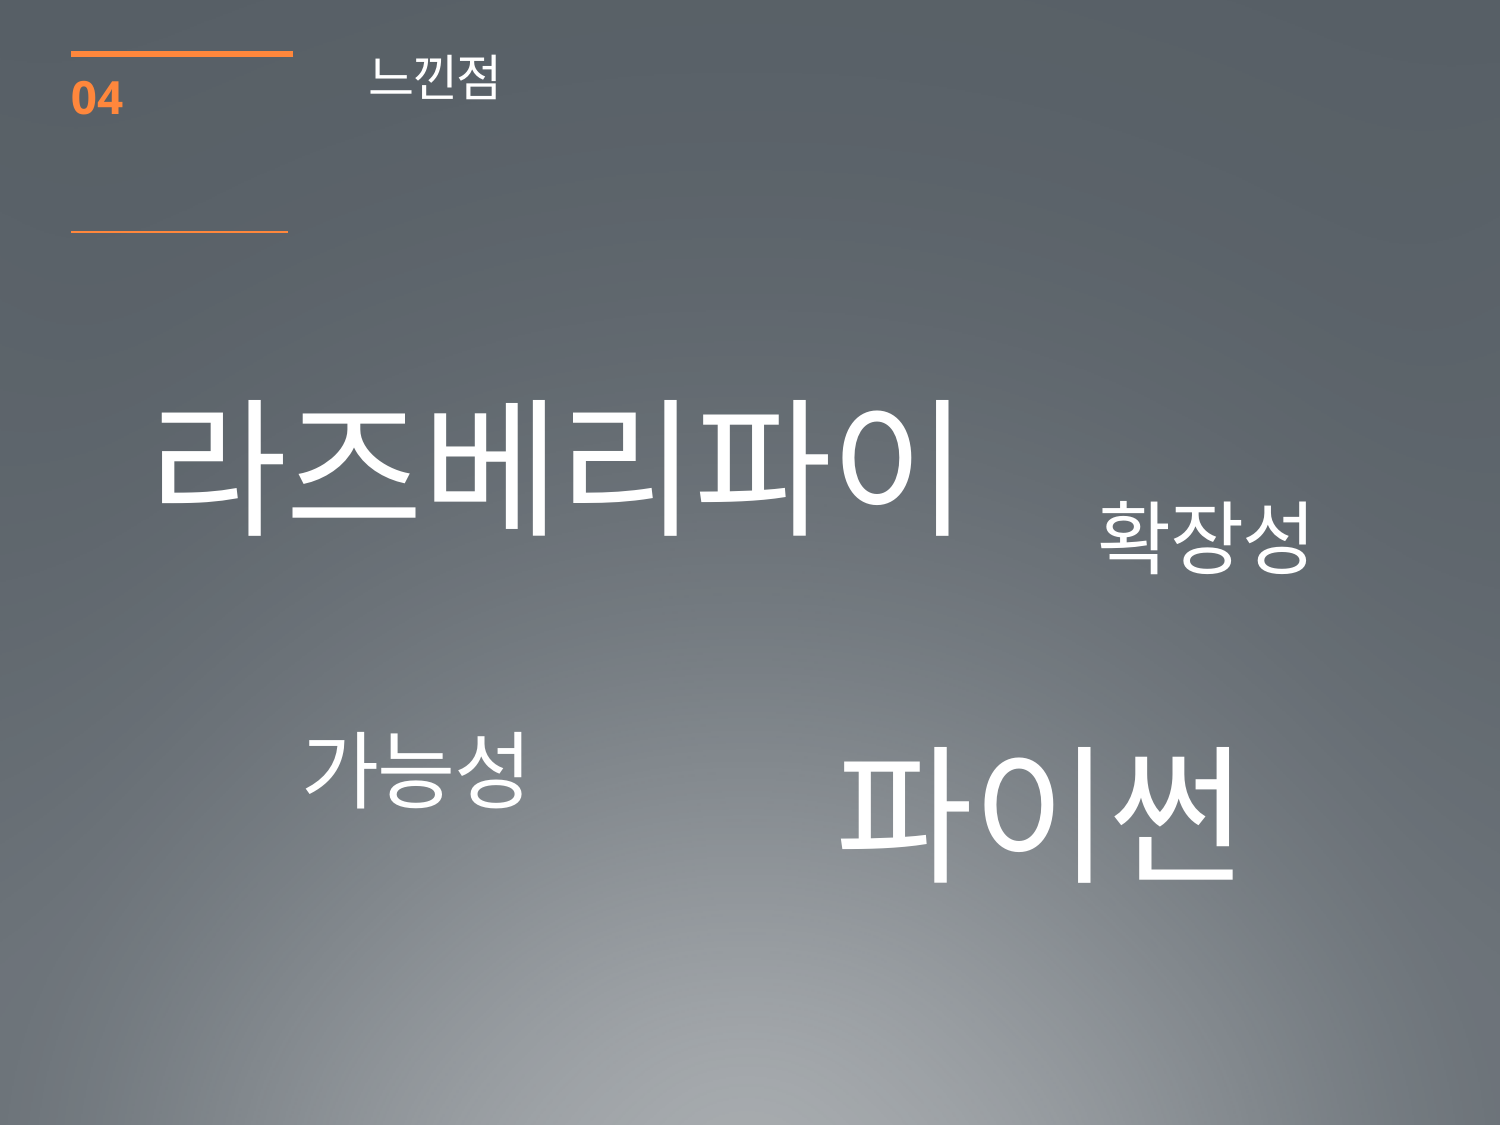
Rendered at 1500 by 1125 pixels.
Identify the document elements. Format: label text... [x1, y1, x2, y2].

text_box 파이썬 [820, 755, 1345, 868]
text_box 라즈베리파이 [134, 405, 1108, 523]
text_box 가능성 [286, 710, 563, 828]
picture [0, 0, 1500, 1125]
text_box 04 [56, 61, 139, 242]
text_box 확장성 [1082, 480, 1373, 593]
title 느낀점 [353, 39, 1435, 185]
